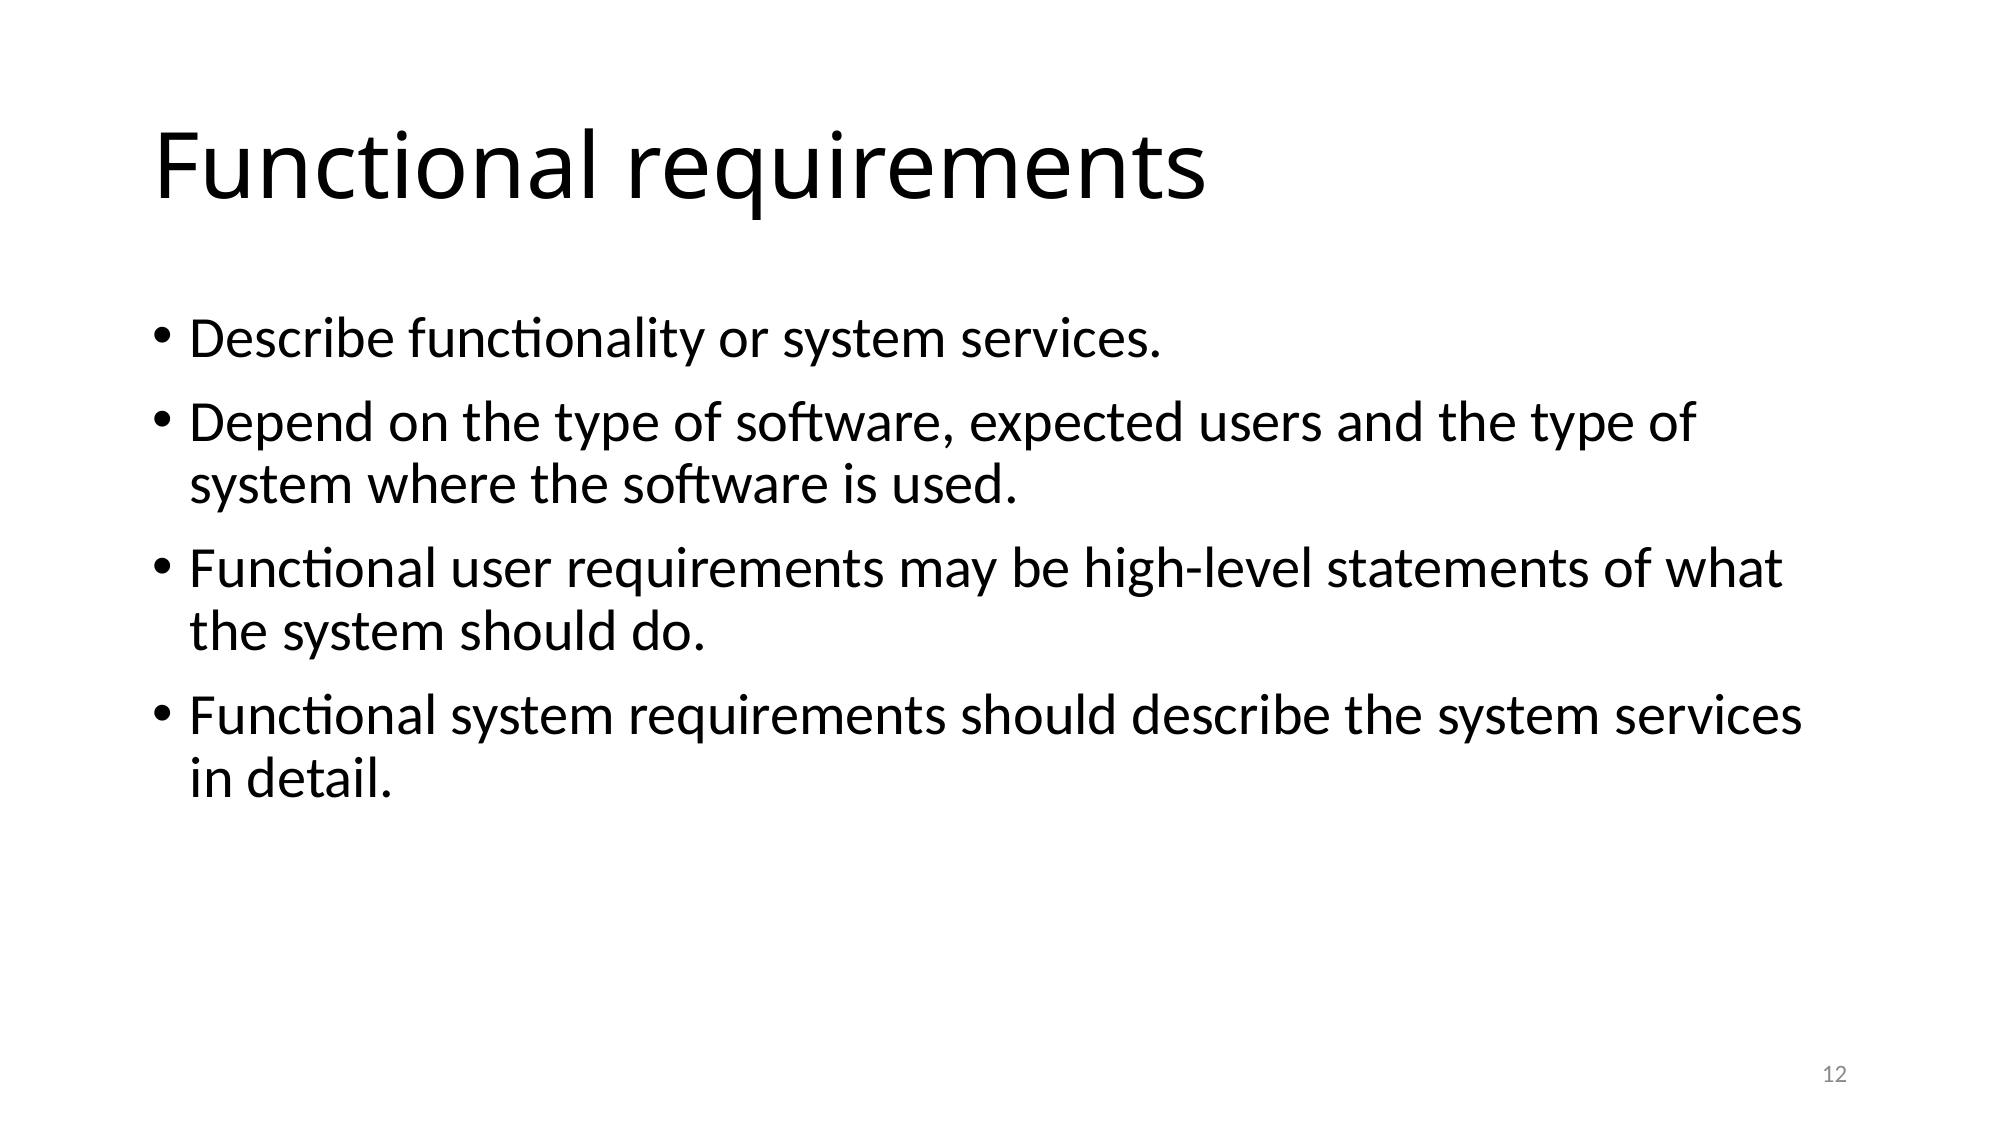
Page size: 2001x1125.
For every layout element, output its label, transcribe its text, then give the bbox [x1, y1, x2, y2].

list Describe functionality or system services. Depend on the type of software, expected users and the type of system where the software is used. Functional user requirements may be high-level statements of what the system should do. Functional system requirements should describe the system services in detail. [137, 299, 1863, 1014]
slide_number 12 [1412, 1042, 1863, 1103]
title Functional requirements [137, 59, 1863, 278]
